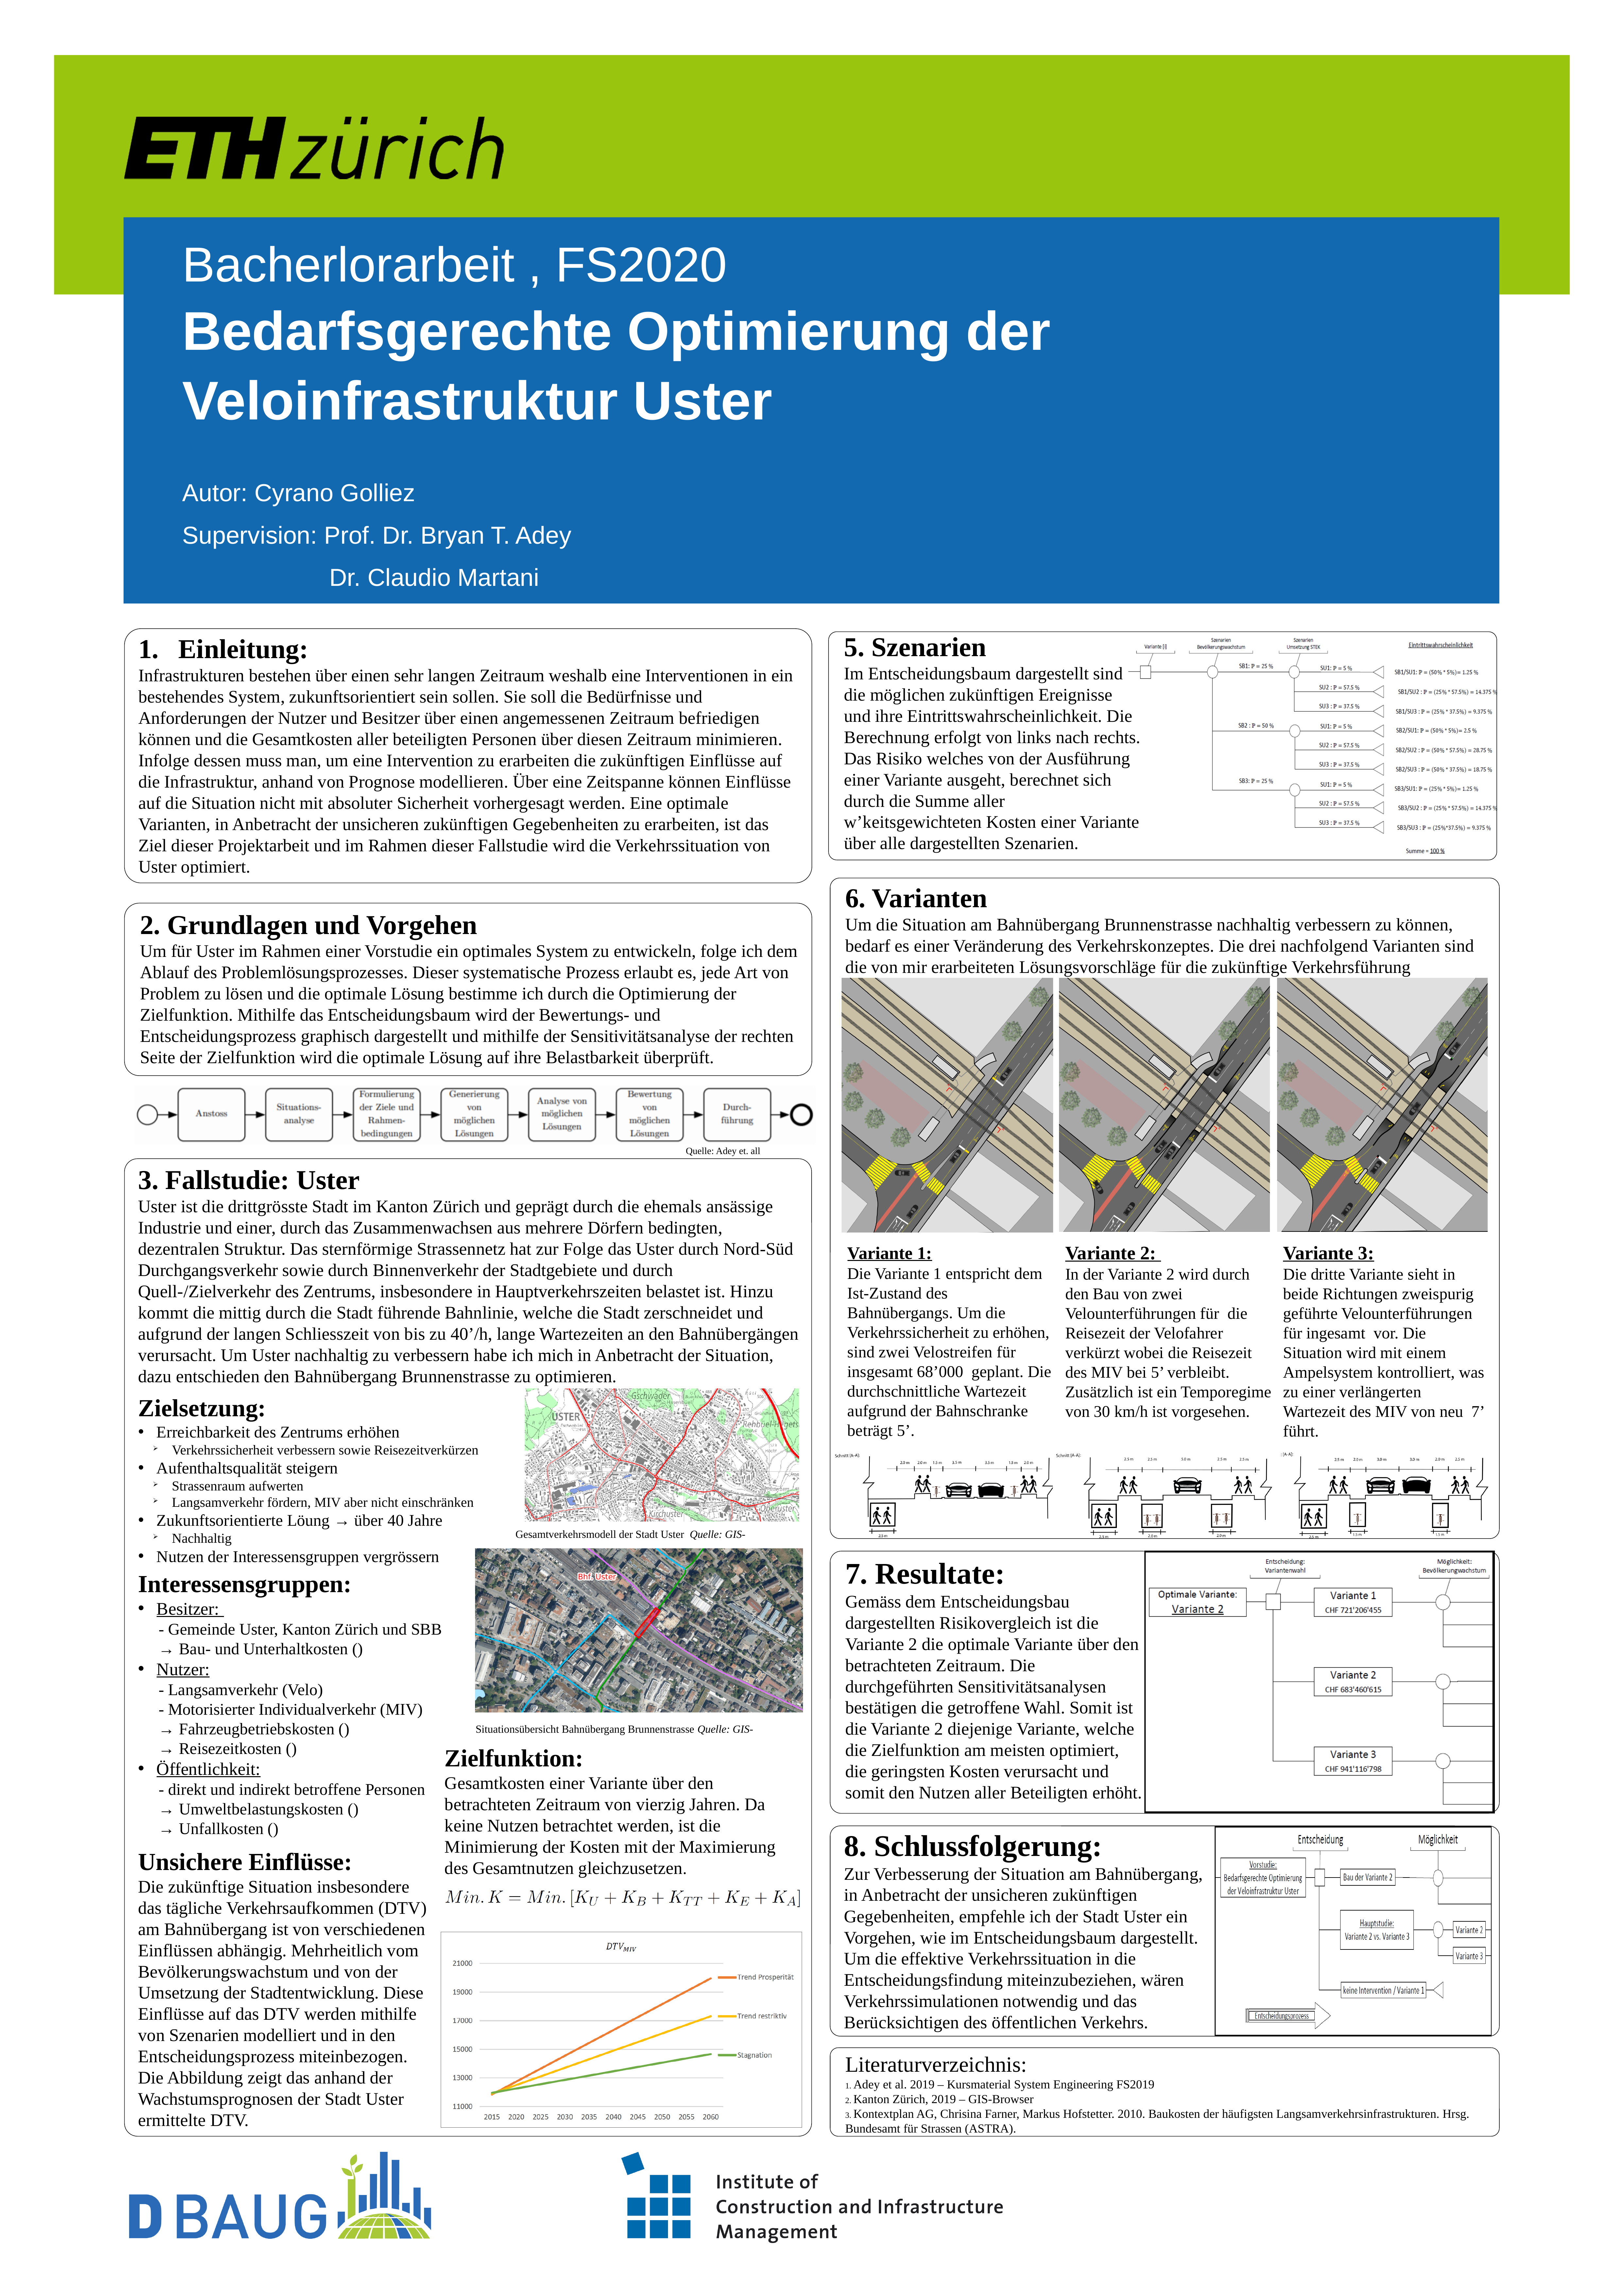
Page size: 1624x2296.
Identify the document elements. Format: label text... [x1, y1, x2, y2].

picture [128, 1075, 826, 1156]
picture [831, 1447, 1495, 1542]
picture [475, 1635, 554, 1712]
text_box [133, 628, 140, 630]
picture [1128, 632, 1503, 860]
text_box [830, 2048, 1499, 2136]
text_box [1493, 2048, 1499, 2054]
picture [1059, 978, 1270, 1232]
title [0, 855, 677, 1007]
text_box [830, 1826, 1213, 2036]
picture [1144, 1551, 1495, 1813]
picture [436, 1927, 807, 2133]
picture [1215, 1826, 1492, 2036]
text_box 2. Grundlagen und Vorgehen Um für Uster im Rahmen einer Vorstudie ein optimales System zu entwickeln, folge ich dem Ablauf des Problemlösungsprozesses. Dieser systematische Prozess erlaubt es, jede Art von Problem zu lösen und die optimale Lösung bestimme ich durch die Optimierung der Zielfunktion. Mithilfe das Entscheidungsbaum wird der Bewertungs- und Entscheidungsprozess graphisch dargestellt und mithilfe der Sensitivitätsanalyse der rechten Seite der Zielfunktion wird die optimale Lösung auf ihre Belastbarkeit überprüft. [135, 904, 813, 1073]
picture [1277, 978, 1488, 1232]
text_box Unsichere Einflüsse: Die zukünftige Situation insbesondere das tägliche Verkehrsaufkommen (DTV) am Bahnübergang ist von verschiedenen Einflüssen abhängig. Mehrheitlich vom Bevölkerungswachstum und von der Umsetzung der Stadtentwicklung. Diese Einflüsse auf das DTV werden mithilfe von Szenarien modelliert und in den Entscheidungsprozess miteinbezogen. Die Abbildung zeigt das anhand der Wachstumsprognosen der Stadt Uster ermittelte DTV. [133, 1843, 440, 2134]
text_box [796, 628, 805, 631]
text_box [829, 632, 839, 860]
text_box [1496, 1555, 1499, 1810]
picture [124, 117, 504, 179]
text_box Zielsetzung: Erreichbarkeit des Zentrums erhöhen Verkehrssicherheit verbessern sowie Reisezeitverkürzen Aufenthaltsqualität steigern Strassenraum aufwerten Langsamverkehr fördern, MIV aber nicht einschränken Zukunftsorientierte Löung → über 40 Jahre Nachhaltig Nutzen der Interessensgruppen vergrössern [133, 1389, 512, 1584]
picture [441, 1879, 804, 1915]
picture [475, 1548, 803, 1712]
text_box Literaturverzeichnis: 1. Adey et al. 2019 – Kursmaterial System Engineering FS2019 2. Kanton Zürich, 2019 – GIS-Browser 3. Kontextplan AG, Chrisina Farner, Markus Hofstetter. 2010. Baukosten der häufigsten Langsamverkehrsinfrastrukturen. Hrsg. Bundesamt für Strassen (ASTRA). [840, 2130, 1499, 2137]
picture [525, 1388, 799, 1522]
text_box 8. Schlussfolgerung: Zur Verbesserung der Situation am Bahnübergang, in Anbetracht der unsicheren zukünftigen Gegebenheiten, empfehle ich der Stadt Uster ein Vorgehen, wie im Entscheidungsbaum dargestellt. Um die effektive Verkehrssituation in die Entscheidungsfindung miteinzubeziehen, wären Verkehrssimulationen notwendig und das Berücksichtigen des öffentlichen Verkehrs. [839, 1824, 1214, 2033]
text_box [830, 1551, 1143, 1813]
text_box [124, 1160, 812, 2136]
text_box [830, 878, 1499, 1536]
text_box 5. Szenarien Im Entscheidungsbaum dargestellt sind die möglichen zukünftigen Ereignisse und ihre Eintrittswahrscheinlichkeit. Die Berechnung erfolgt von links nach rechts. Das Risiko welches von der Ausführung einer Variante ausgeht, berechnet sich durch die Summe aller w’keitsgewichteten Kosten einer Variante über alle dargestellten Szenarien. [839, 626, 1148, 869]
text_box 6. Varianten Um die Situation am Bahnübergang Brunnenstrasse nachhaltig verbessern zu können, bedarf es einer Veränderung des Verkehrskonzeptes. Die drei nachfolgend Varianten sind die von mir erarbeiteten Lösungsvorschläge für die zukünftige Verkehrsführung [840, 877, 1492, 974]
picture [842, 978, 1053, 1233]
picture [124, 2152, 431, 2241]
picture [621, 2152, 1003, 2243]
text_box [124, 903, 806, 1075]
text_box [1491, 1826, 1499, 2035]
text_box [124, 628, 812, 883]
